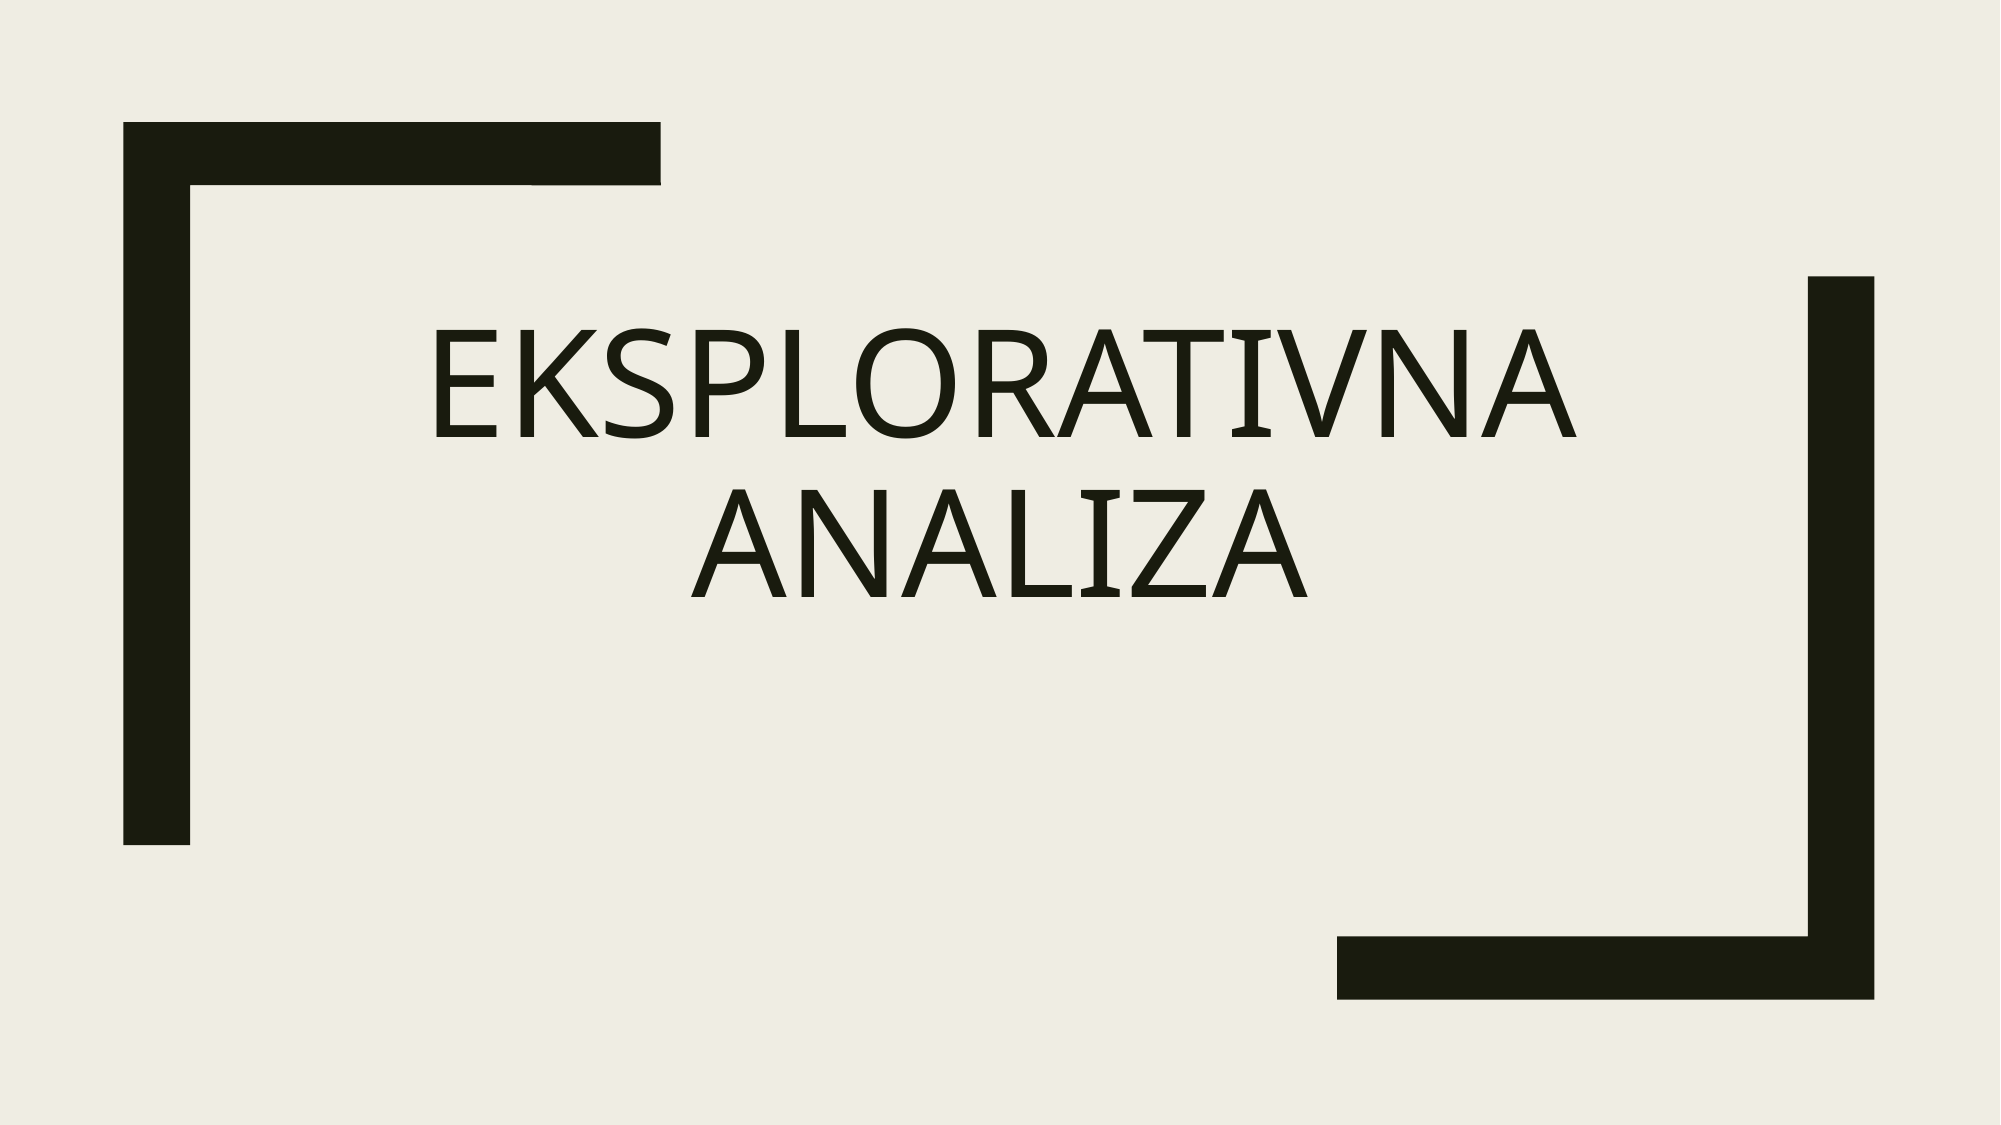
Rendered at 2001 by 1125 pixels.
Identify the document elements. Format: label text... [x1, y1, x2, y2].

title Eksplorativna analiza [314, 293, 1686, 638]
